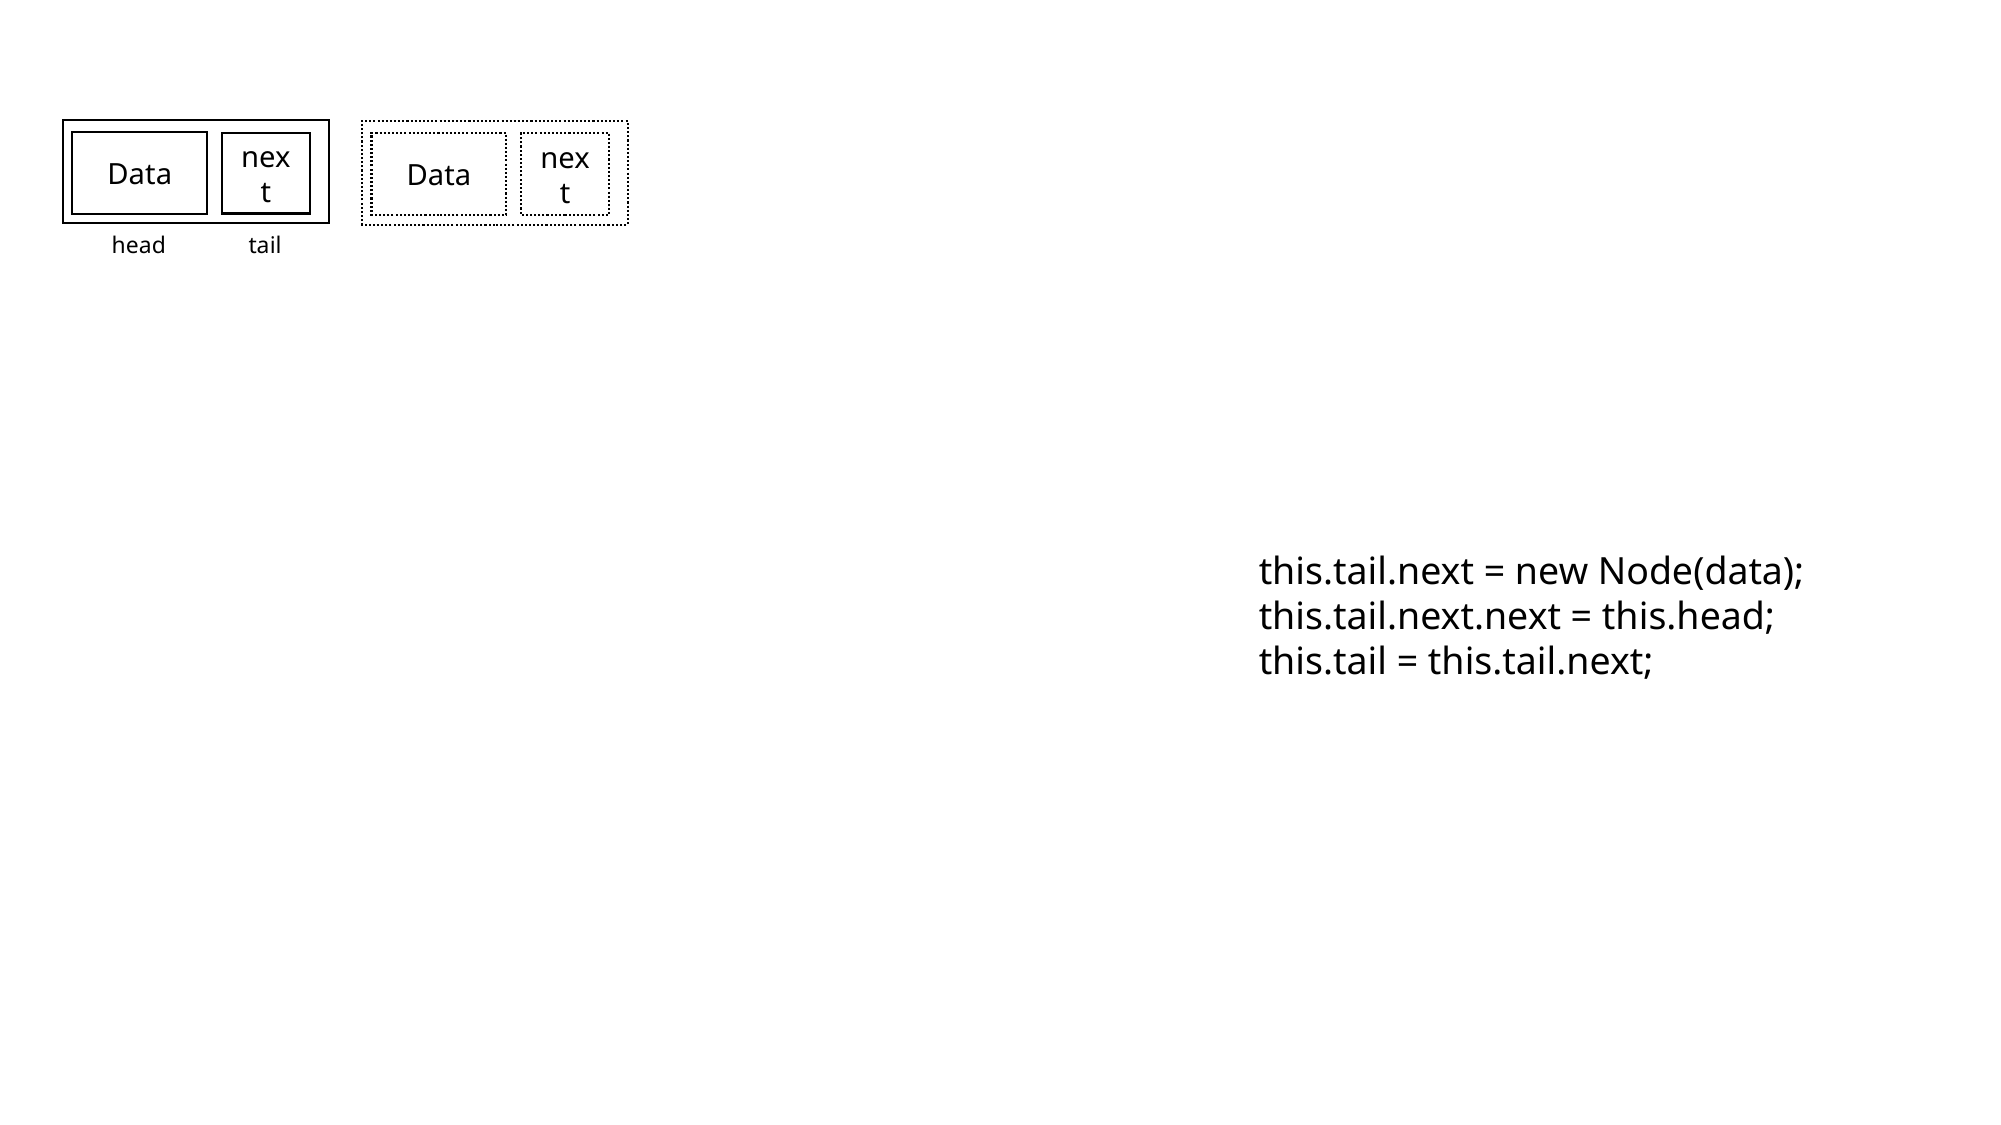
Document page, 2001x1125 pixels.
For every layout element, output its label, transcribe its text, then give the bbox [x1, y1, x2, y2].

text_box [361, 120, 628, 225]
text_box tail [233, 224, 297, 266]
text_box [62, 119, 329, 224]
text_box this.tail.next = new Node(data); this.tail.next.next = this.head; this.tail = this.tail.next; [1243, 539, 1820, 690]
text_box head [96, 224, 181, 266]
